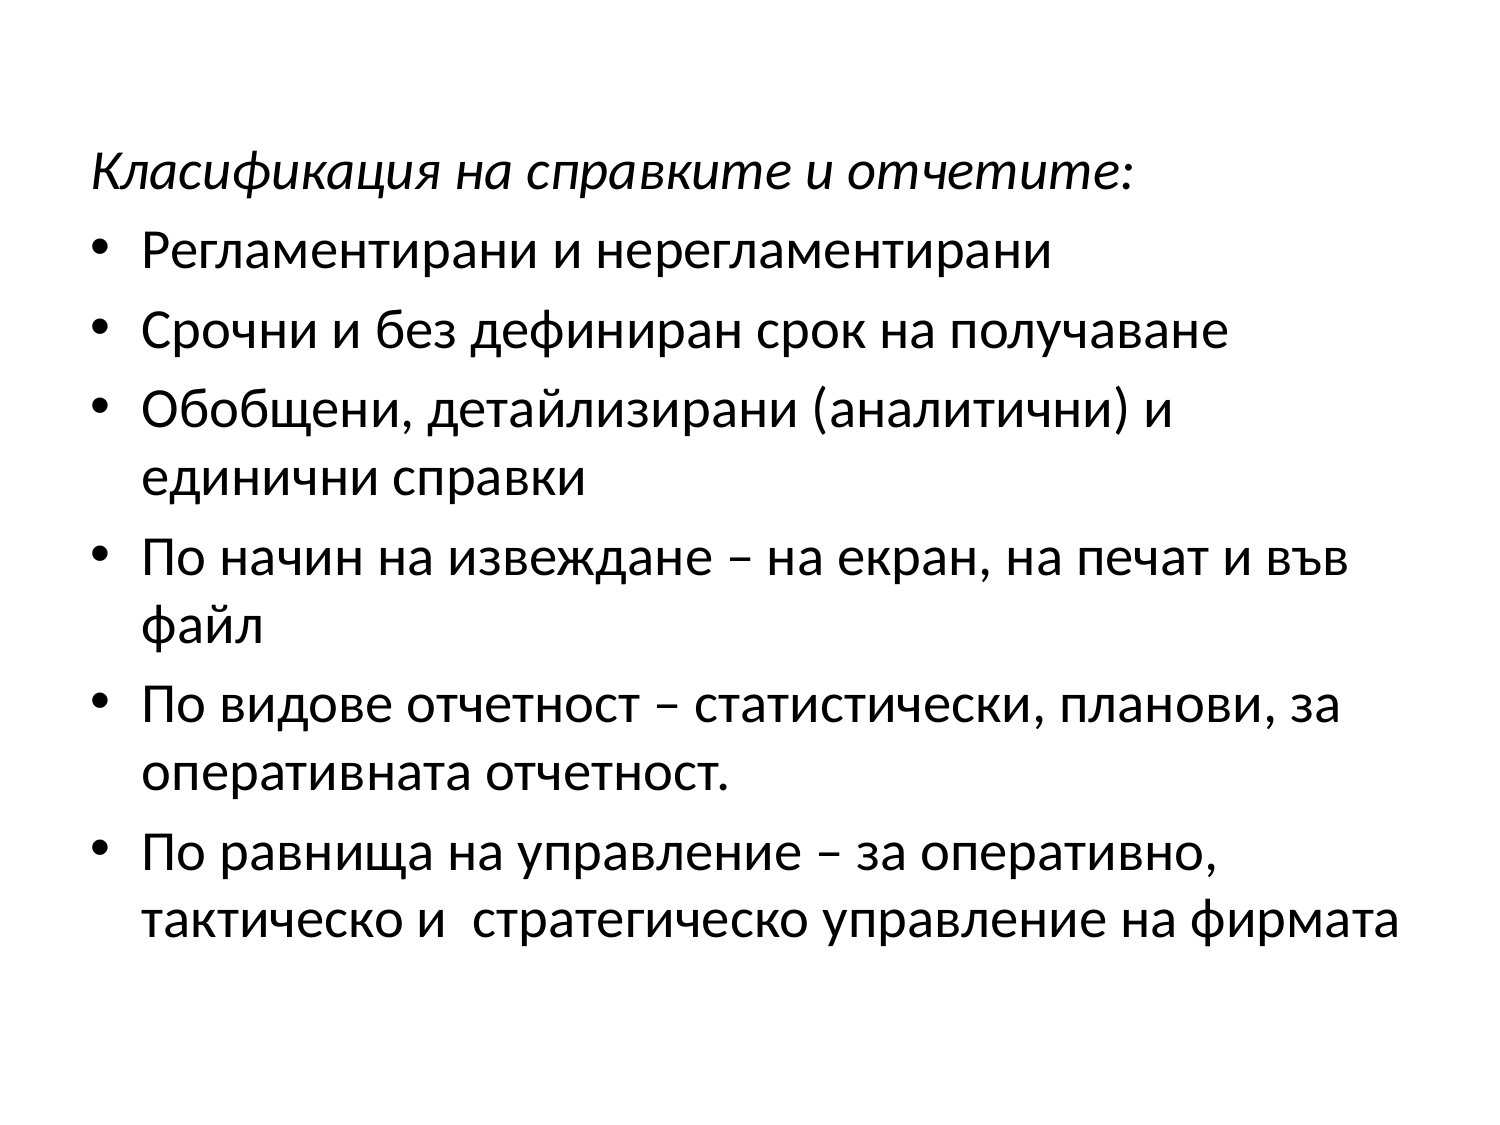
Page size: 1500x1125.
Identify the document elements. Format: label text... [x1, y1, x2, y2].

list Класификация на справките и отчетите: Регламентирани и нерегламентирани Срочни и без дефиниран срок на получаване Обобщени, детайлизирани (аналитични) и единични справки По начин на извеждане – на екран, на печат и във файл По видове отчетност – статистически, планови, за оперативната отчетност. По равнища на управление – за оперативно, тактическо и стратегическо управление на фирмата [75, 125, 1425, 1005]
